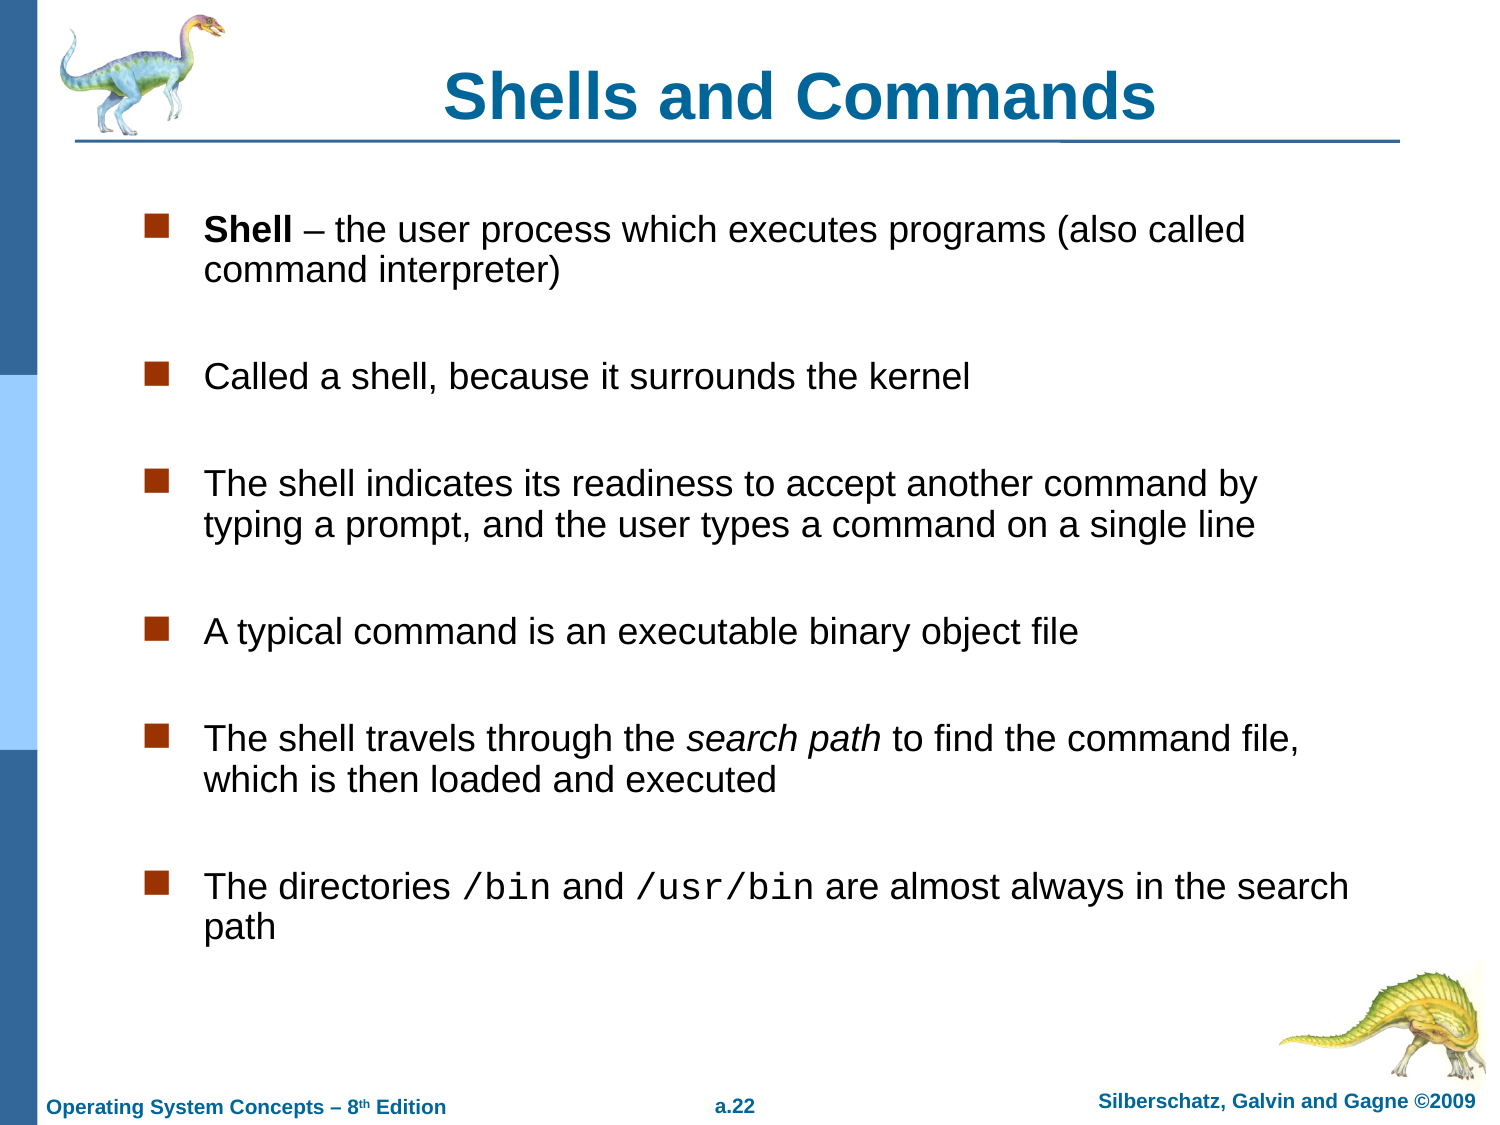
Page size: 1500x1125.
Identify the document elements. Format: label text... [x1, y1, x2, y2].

list Shell – the user process which executes programs (also called command interpreter) Called a shell, because it surrounds the kernel The shell indicates its readiness to accept another command by typing a prompt, and the user types a command on a single line A typical command is an executable binary object file The shell travels through the search path to find the command file, which is then loaded and executed The directories /bin and /usr/bin are almost always in the search path [132, 202, 1382, 1039]
picture [1275, 959, 1486, 1090]
title Shells and Commands [177, 45, 1426, 141]
picture [46, 0, 243, 149]
